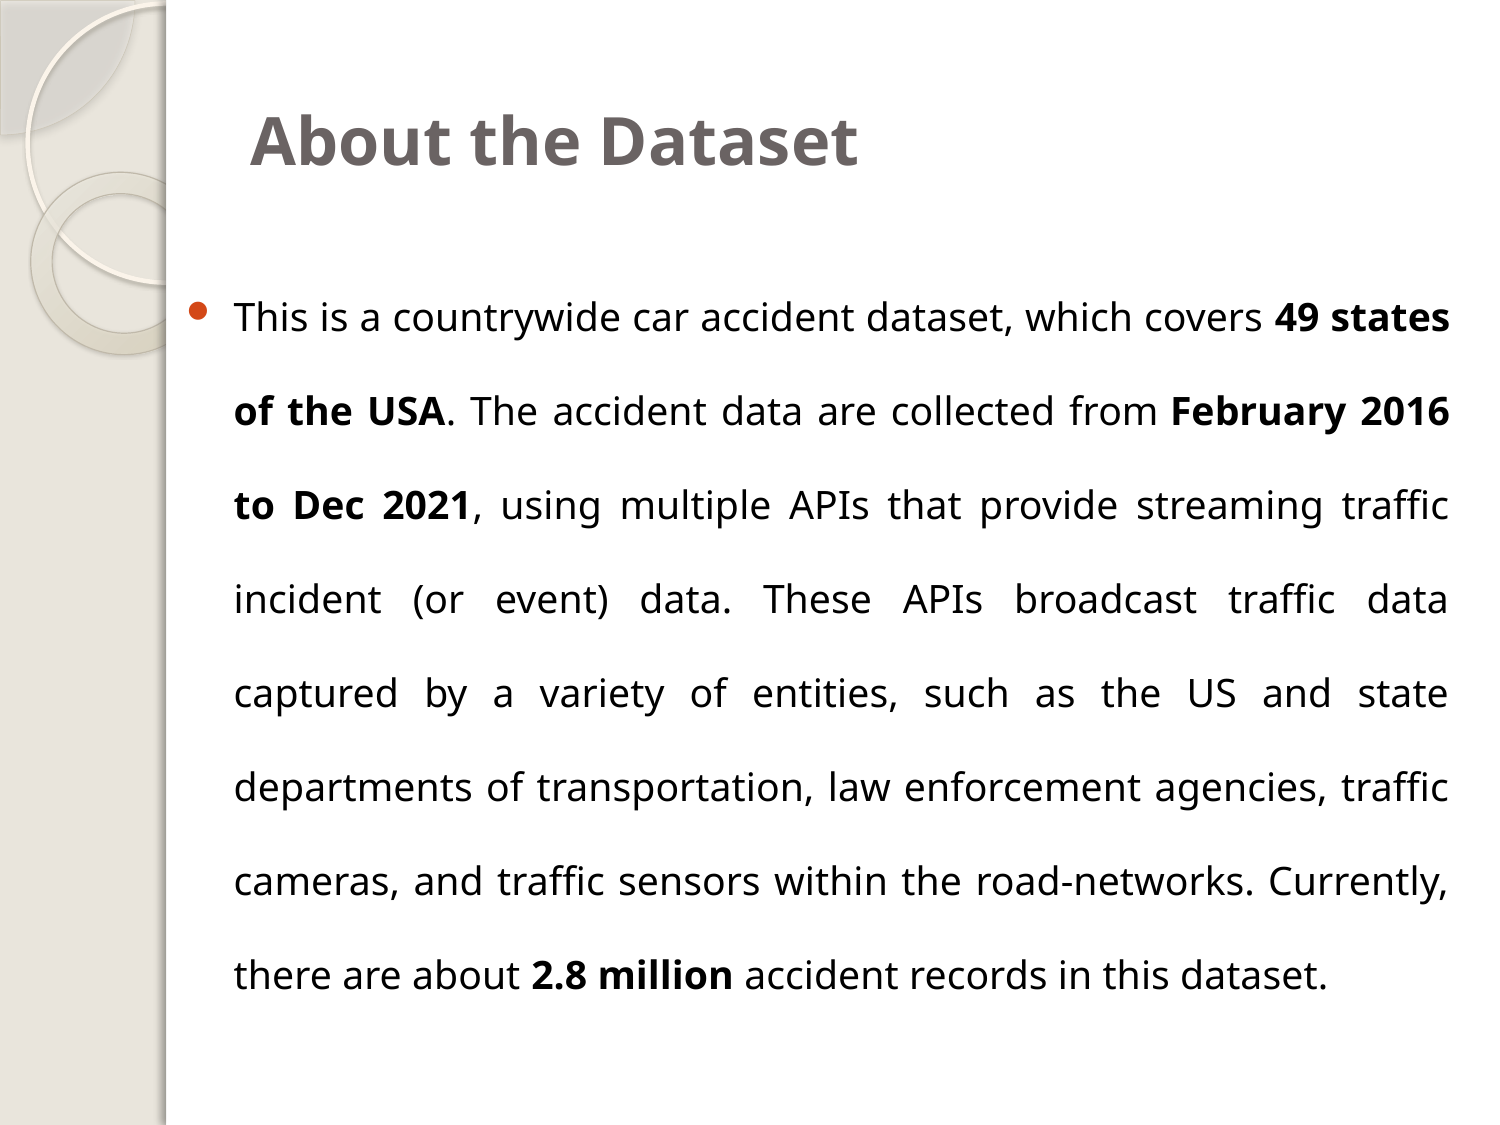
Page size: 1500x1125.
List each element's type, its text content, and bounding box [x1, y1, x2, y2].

list This is a countrywide car accident dataset, which covers 49 states of the USA. The accident data are collected from February 2016 to Dec 2021, using multiple APIs that provide streaming traffic incident (or event) data. These APIs broadcast traffic data captured by a variety of entities, such as the US and state departments of transportation, law enforcement agencies, traffic cameras, and traffic sensors within the road-networks. Currently, there are about 2.8 million accident records in this dataset. [162, 237, 1466, 1025]
title About the Dataset [235, 45, 1466, 233]
